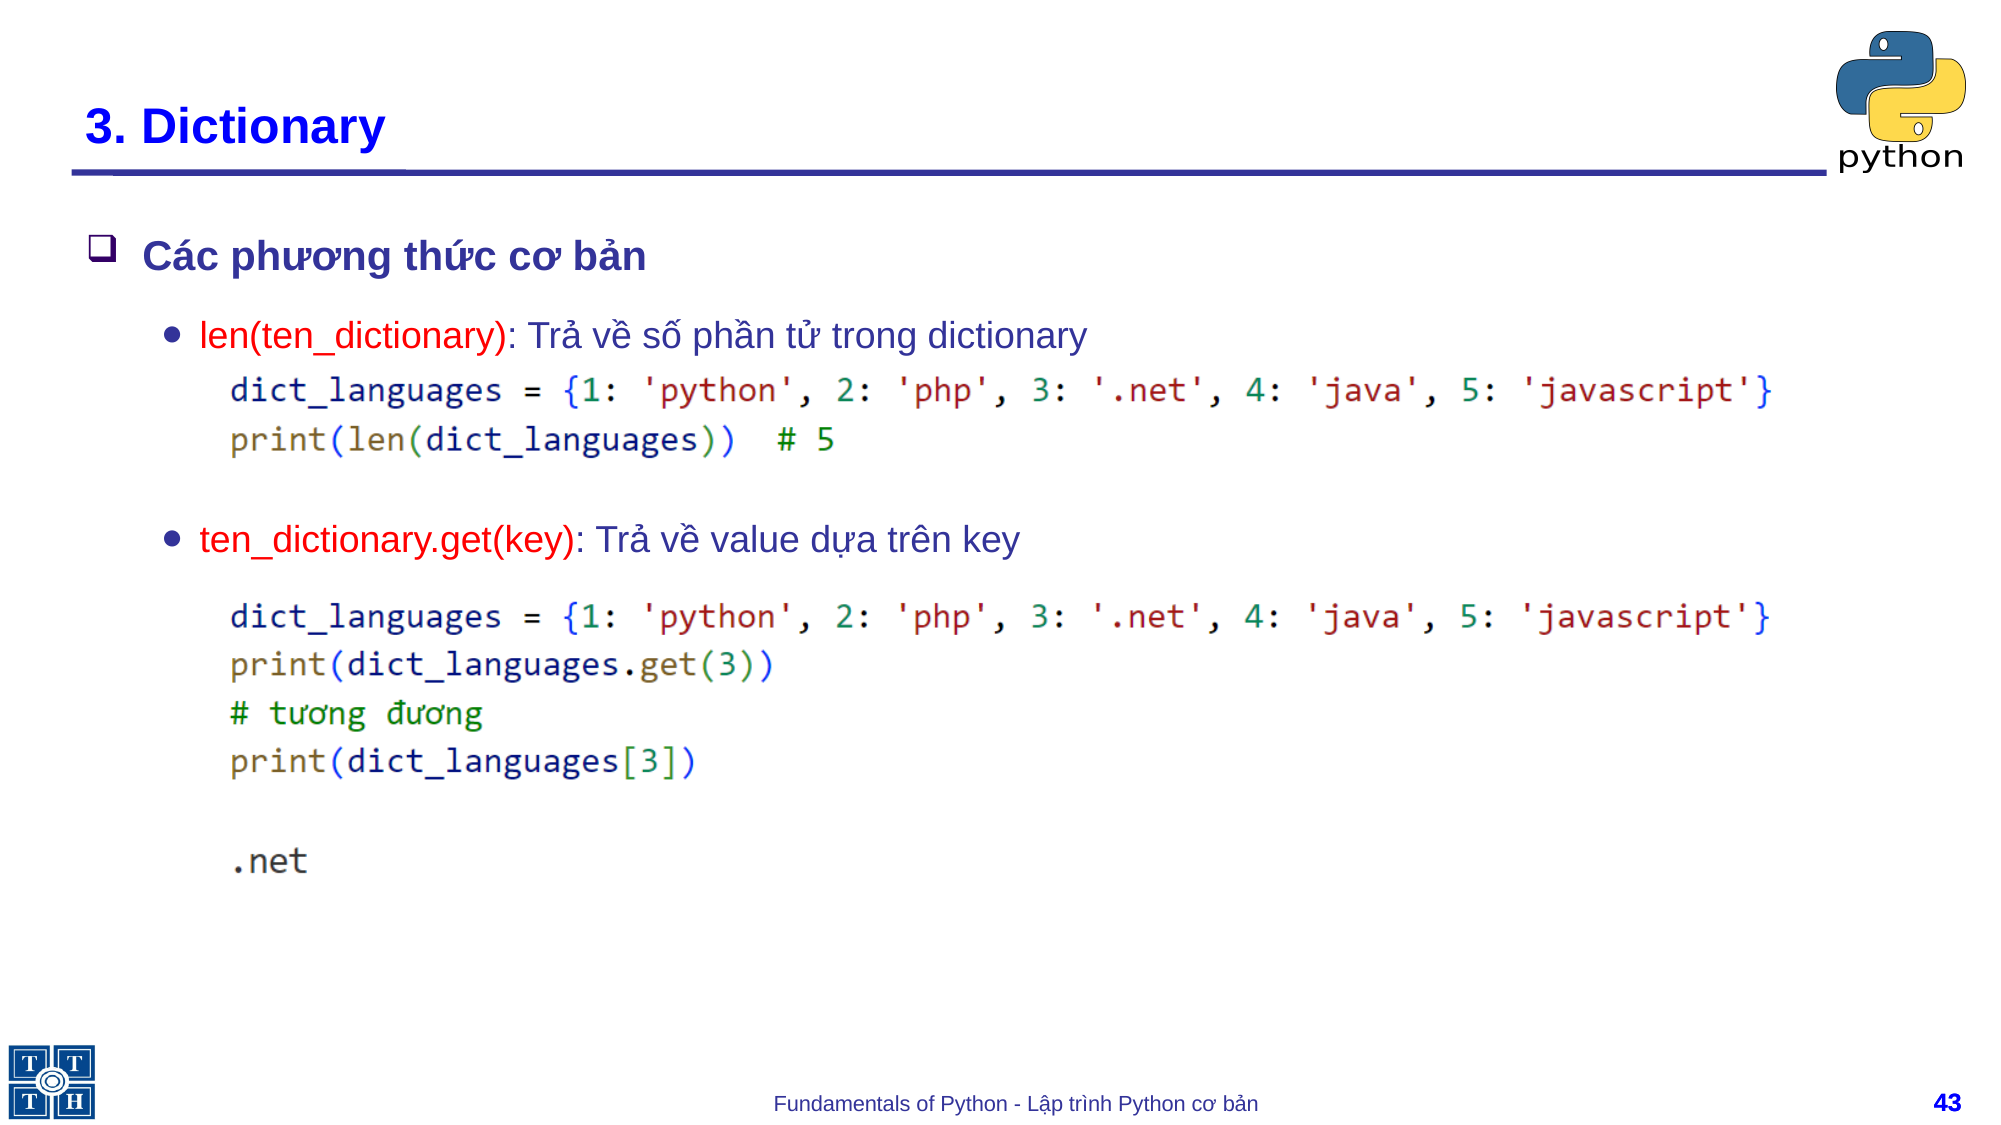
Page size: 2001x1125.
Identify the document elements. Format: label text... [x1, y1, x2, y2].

picture [8, 1044, 96, 1120]
picture [1836, 31, 1966, 173]
picture [220, 368, 1787, 469]
list Các phương thức cơ bản len(ten_dictionary): Trả về số phần tử trong dictionary ten_dictionary.get(key): Trả về value dựa trên key [70, 196, 1804, 1047]
picture [220, 585, 1780, 793]
picture [220, 833, 323, 888]
title 3. Dictionary [70, 31, 1804, 161]
